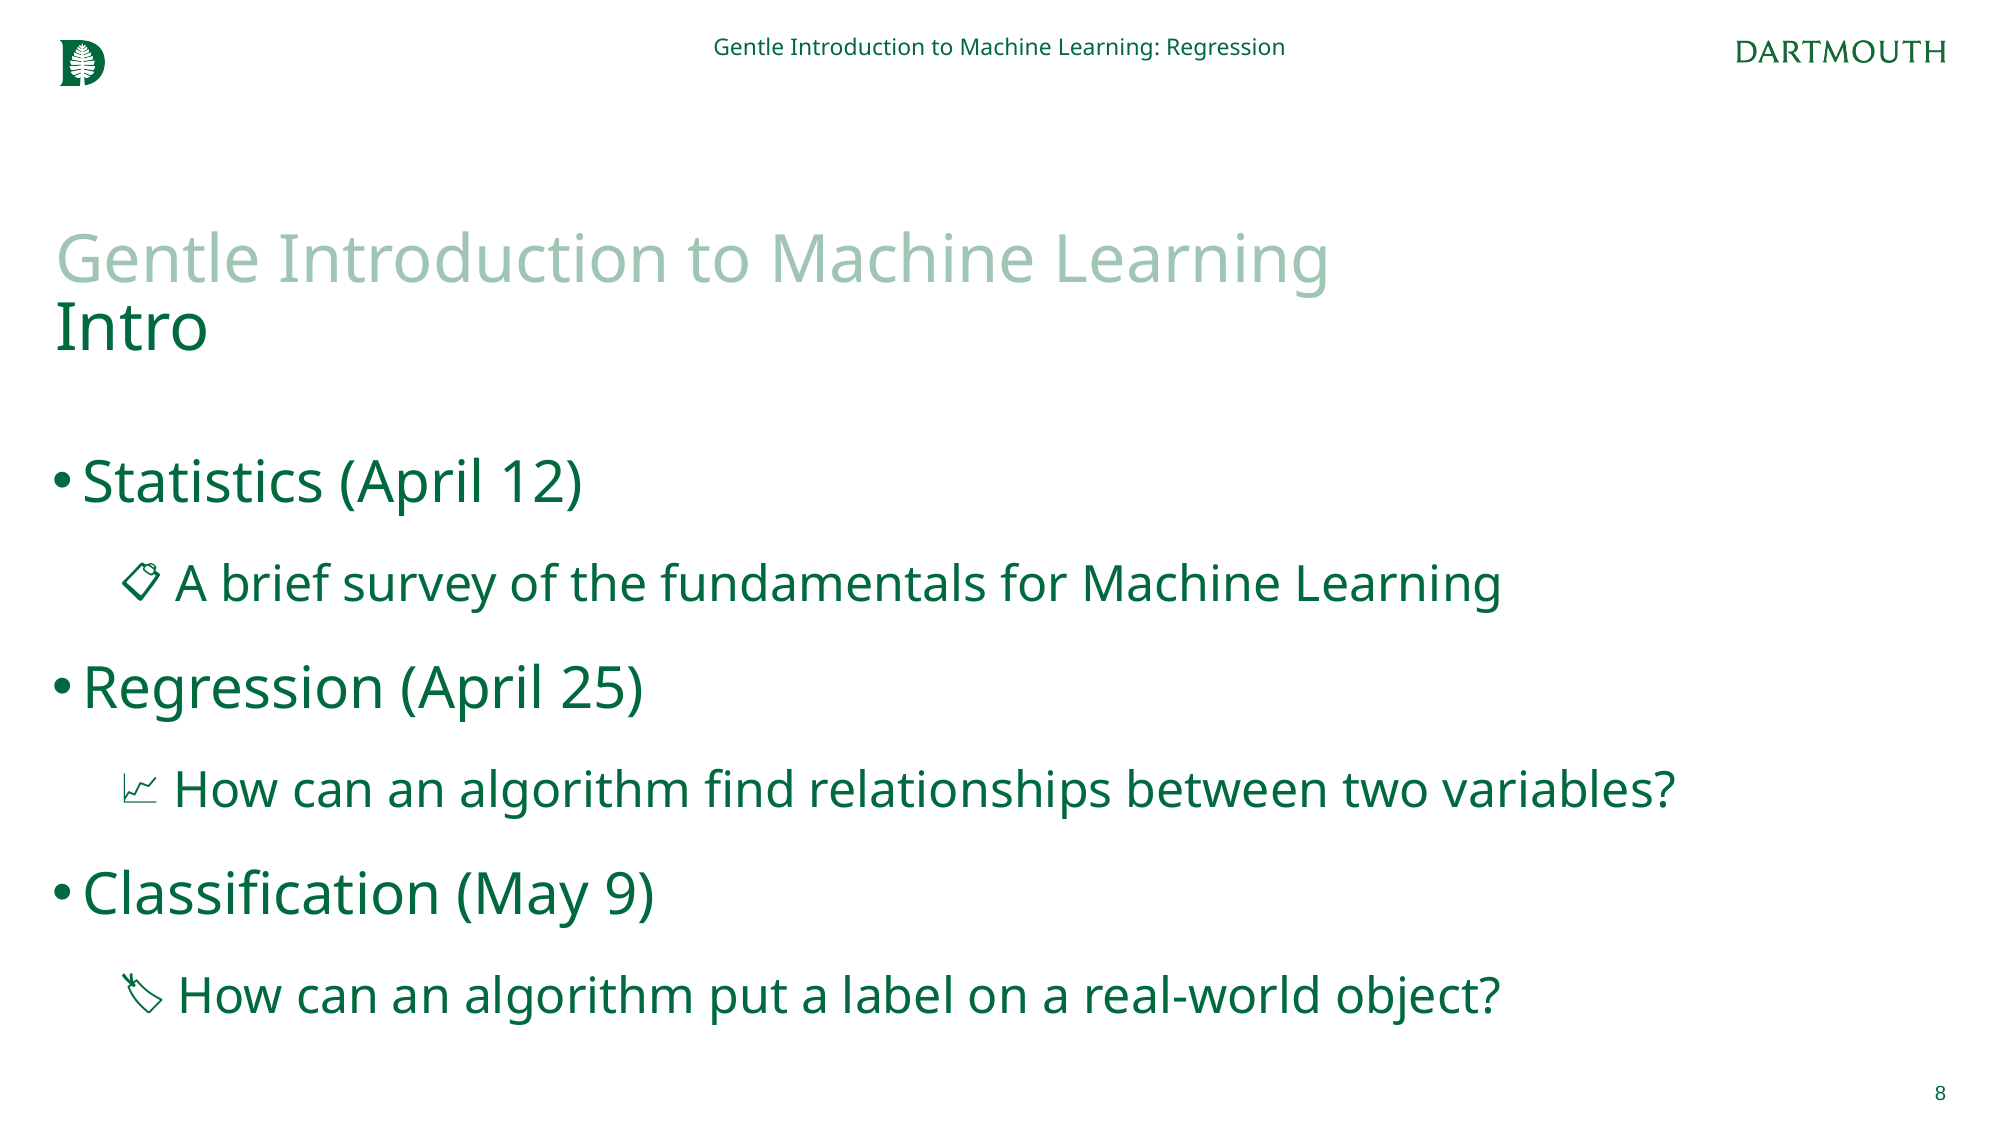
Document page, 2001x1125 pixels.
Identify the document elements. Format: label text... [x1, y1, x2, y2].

list Statistics (April 12) A brief survey of the fundamentals for Machine Learning Regression (April 25) How can an algorithm find relationships between two variables? Classification (May 9) How can an algorithm put a label on a real-world object? [52, 388, 1947, 1066]
slide_number 8 [1860, 1074, 1947, 1111]
title Gentle Introduction to Machine Learning Intro [55, 228, 1950, 380]
picture [60, 40, 105, 86]
footer Gentle Introduction to Machine Learning: Regression [390, 30, 1610, 66]
picture [1735, 39, 1947, 64]
